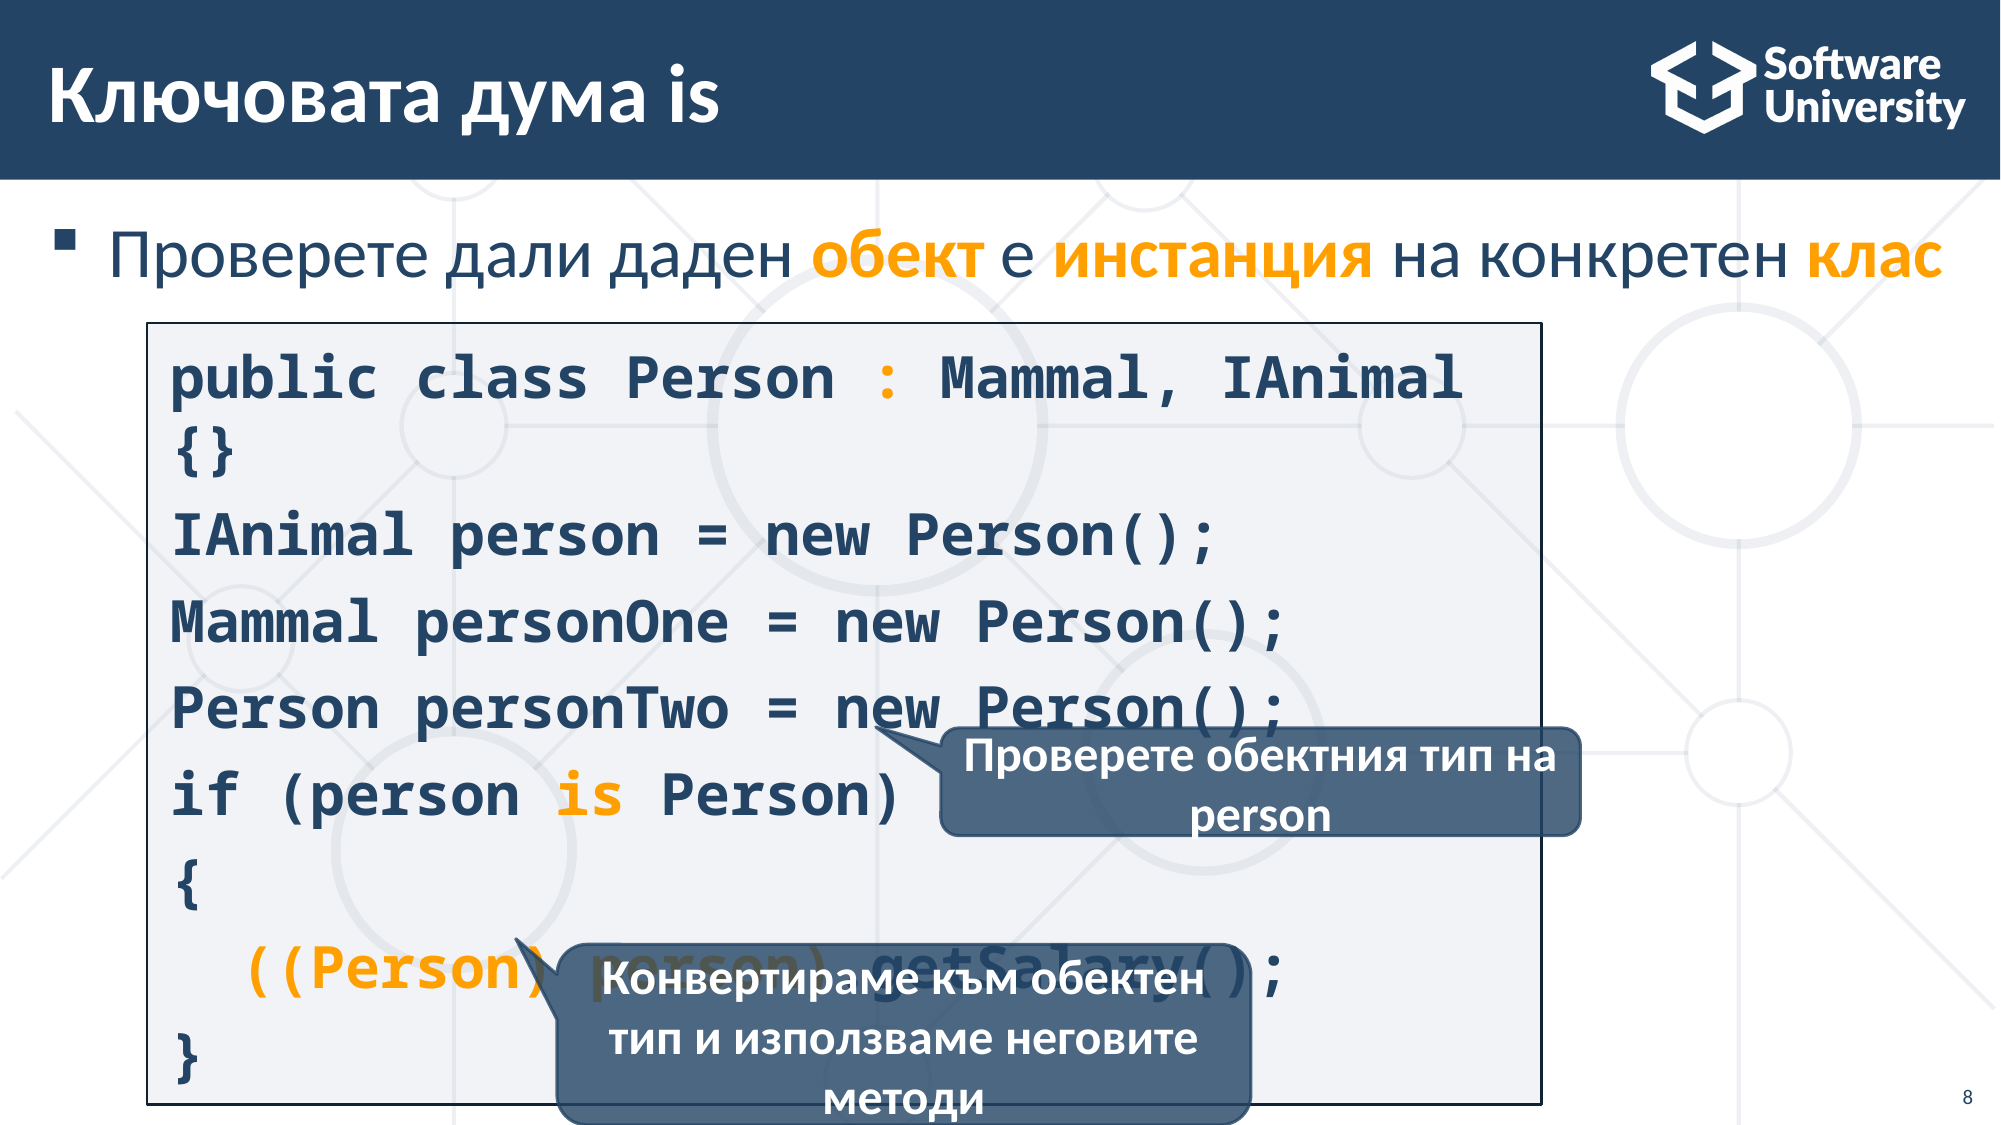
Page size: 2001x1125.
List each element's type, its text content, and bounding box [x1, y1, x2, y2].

title Ключовата дума is [31, 16, 1625, 162]
text_box Проверете обектния тип на person [873, 725, 1583, 838]
picture [1651, 41, 1966, 134]
slide_number 8 [1927, 1067, 1989, 1117]
text_box public class Person : Mammal, IAnimal {} IAnimal person = new Person(); Mammal personOne = new Person(); Person personTwo = new Person(); if (person is Person) { ((Person) person).getSalary(); } [147, 322, 1542, 1105]
text_box Конвертираме към обектен тип и използваме неговите методи [513, 937, 1254, 1125]
list Проверете дали даден обект е инстанция на конкретен клас [31, 196, 1970, 1104]
